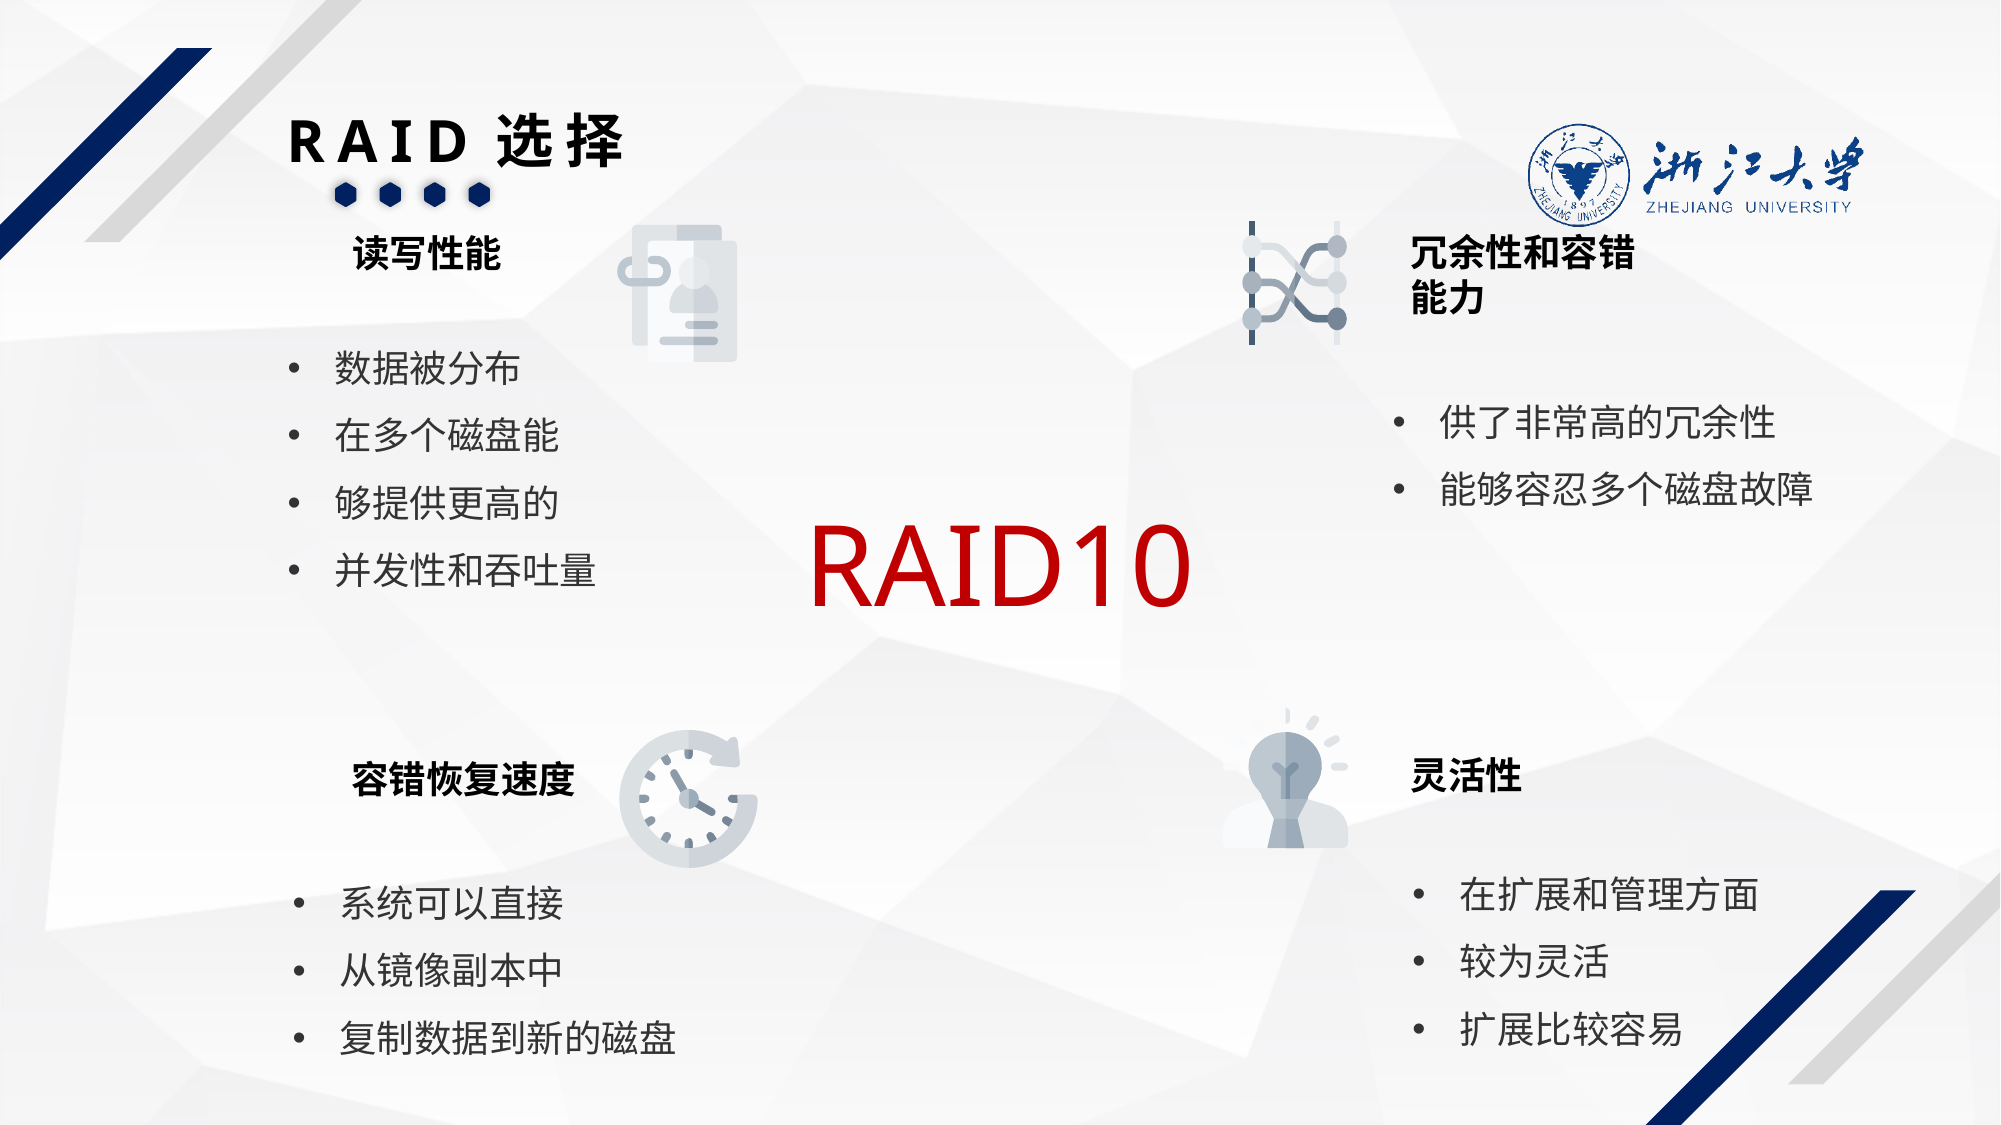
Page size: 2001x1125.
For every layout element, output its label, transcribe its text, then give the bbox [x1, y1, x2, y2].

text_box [1222, 707, 1349, 849]
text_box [619, 730, 758, 868]
text_box RAID选择 [271, 96, 640, 181]
text_box 在扩展和管理方面 较为灵活 扩展比较容易 [1397, 840, 1775, 1059]
text_box 灵活性 [1395, 745, 1657, 805]
text_box RAID10 [789, 486, 1211, 637]
text_box [378, 181, 402, 208]
text_box 容错恢复速度 [336, 748, 597, 809]
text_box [1242, 220, 1347, 345]
text_box 数据被分布 在多个磁盘能 够提供更高的 并发性和吞吐量 [272, 314, 612, 600]
text_box 读写性能 [337, 222, 598, 282]
text_box 供了非常高的冗余性 能够容忍多个磁盘故障 [1377, 368, 1830, 519]
text_box [467, 181, 491, 208]
text_box [423, 181, 447, 208]
picture [0, 0, 2001, 1125]
text_box 冗余性和容错能力 [1395, 221, 1657, 327]
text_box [617, 224, 738, 362]
text_box 系统可以直接 从镜像副本中 复制数据到新的磁盘 [277, 850, 692, 1068]
text_box [334, 181, 358, 208]
